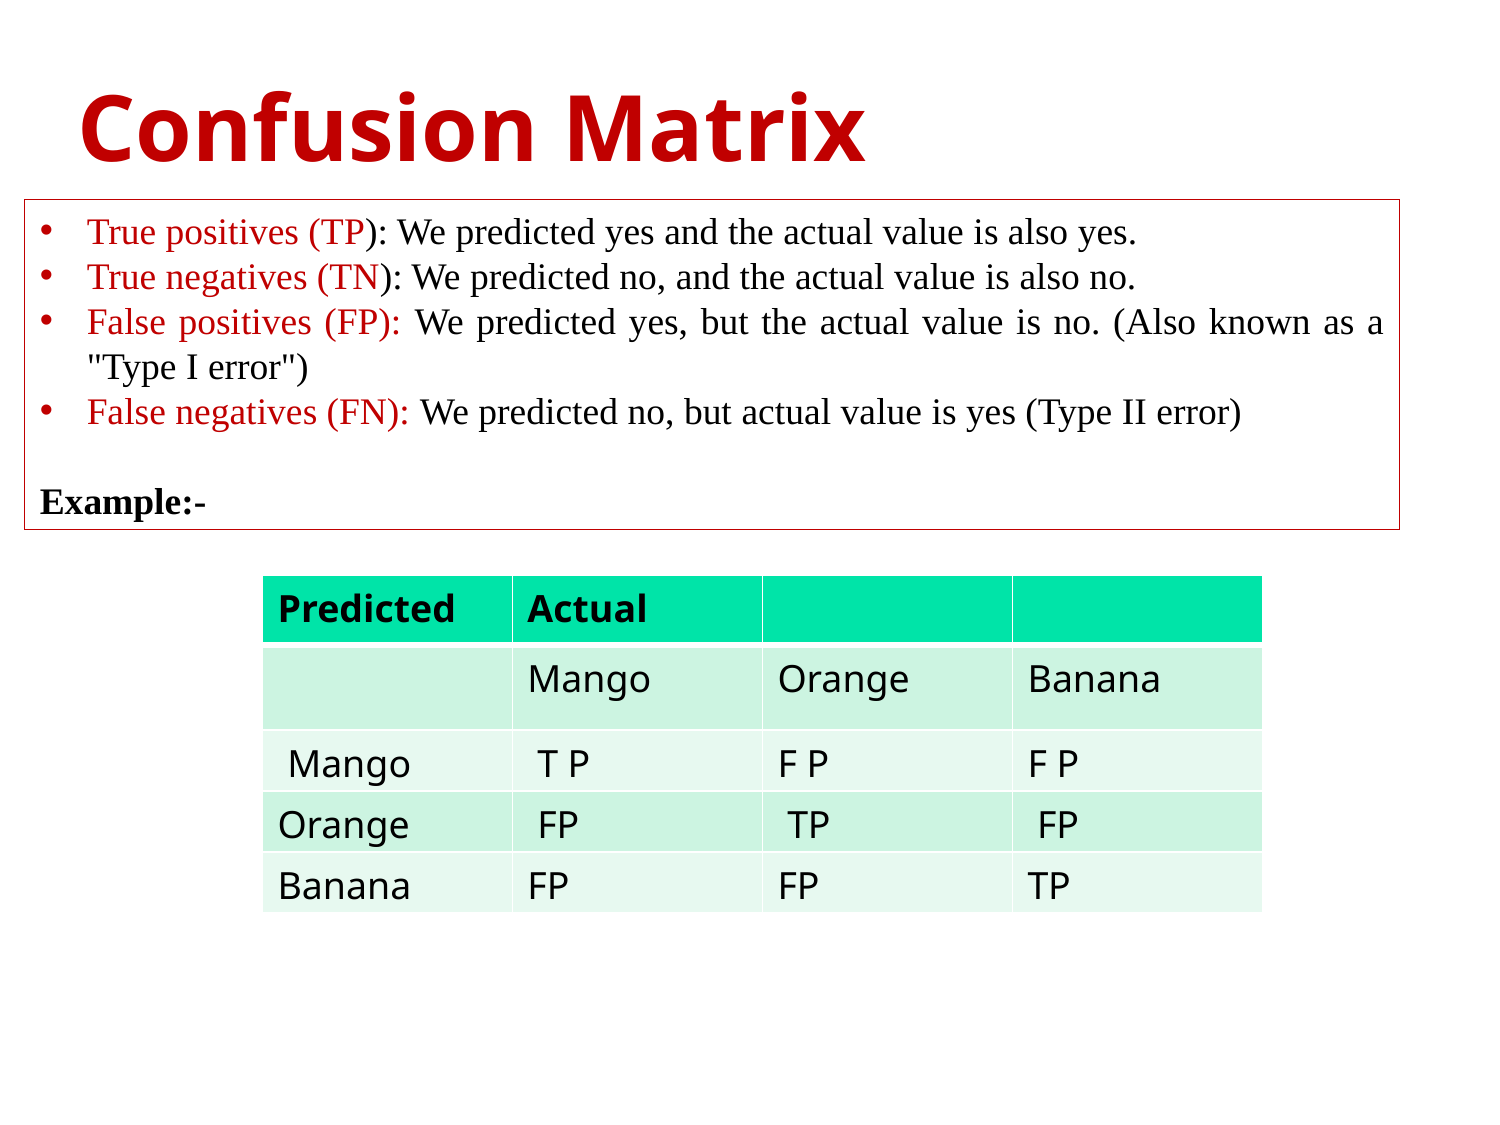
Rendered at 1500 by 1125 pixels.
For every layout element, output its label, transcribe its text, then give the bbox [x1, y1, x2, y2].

table_cell FP [513, 853, 762, 912]
table_cell Mango [263, 731, 512, 790]
title Confusion Matrix [62, 0, 1342, 188]
table_cell Orange [763, 648, 1012, 729]
table_cell TP [1013, 853, 1262, 912]
table_cell Banana [1013, 648, 1262, 729]
table_cell Mango [513, 648, 762, 729]
table_cell FP [513, 792, 762, 851]
table_header [1013, 576, 1262, 642]
table_header [763, 576, 1012, 642]
table_header Actual [513, 576, 762, 642]
text_box True positives (TP): We predicted yes and the actual value is also yes. True negatives (TN): We predicted no, and the actual value is also no. False positives (FP): We predicted yes, but the actual value is no. (Also known as a "Type I error") False negatives (FN): We predicted no, but actual value is yes (Type II error) Example:- [24, 199, 1400, 530]
table_cell Orange [263, 792, 512, 851]
table_cell TP [763, 792, 1012, 851]
table_cell F P [763, 731, 1012, 790]
table_cell T P [513, 731, 762, 790]
table_header Predicted [263, 576, 512, 642]
table_cell Banana [263, 853, 512, 912]
table_cell FP [1013, 792, 1262, 851]
table_cell F P [1013, 731, 1262, 790]
table_cell FP [763, 853, 1012, 912]
table_cell [263, 648, 512, 729]
